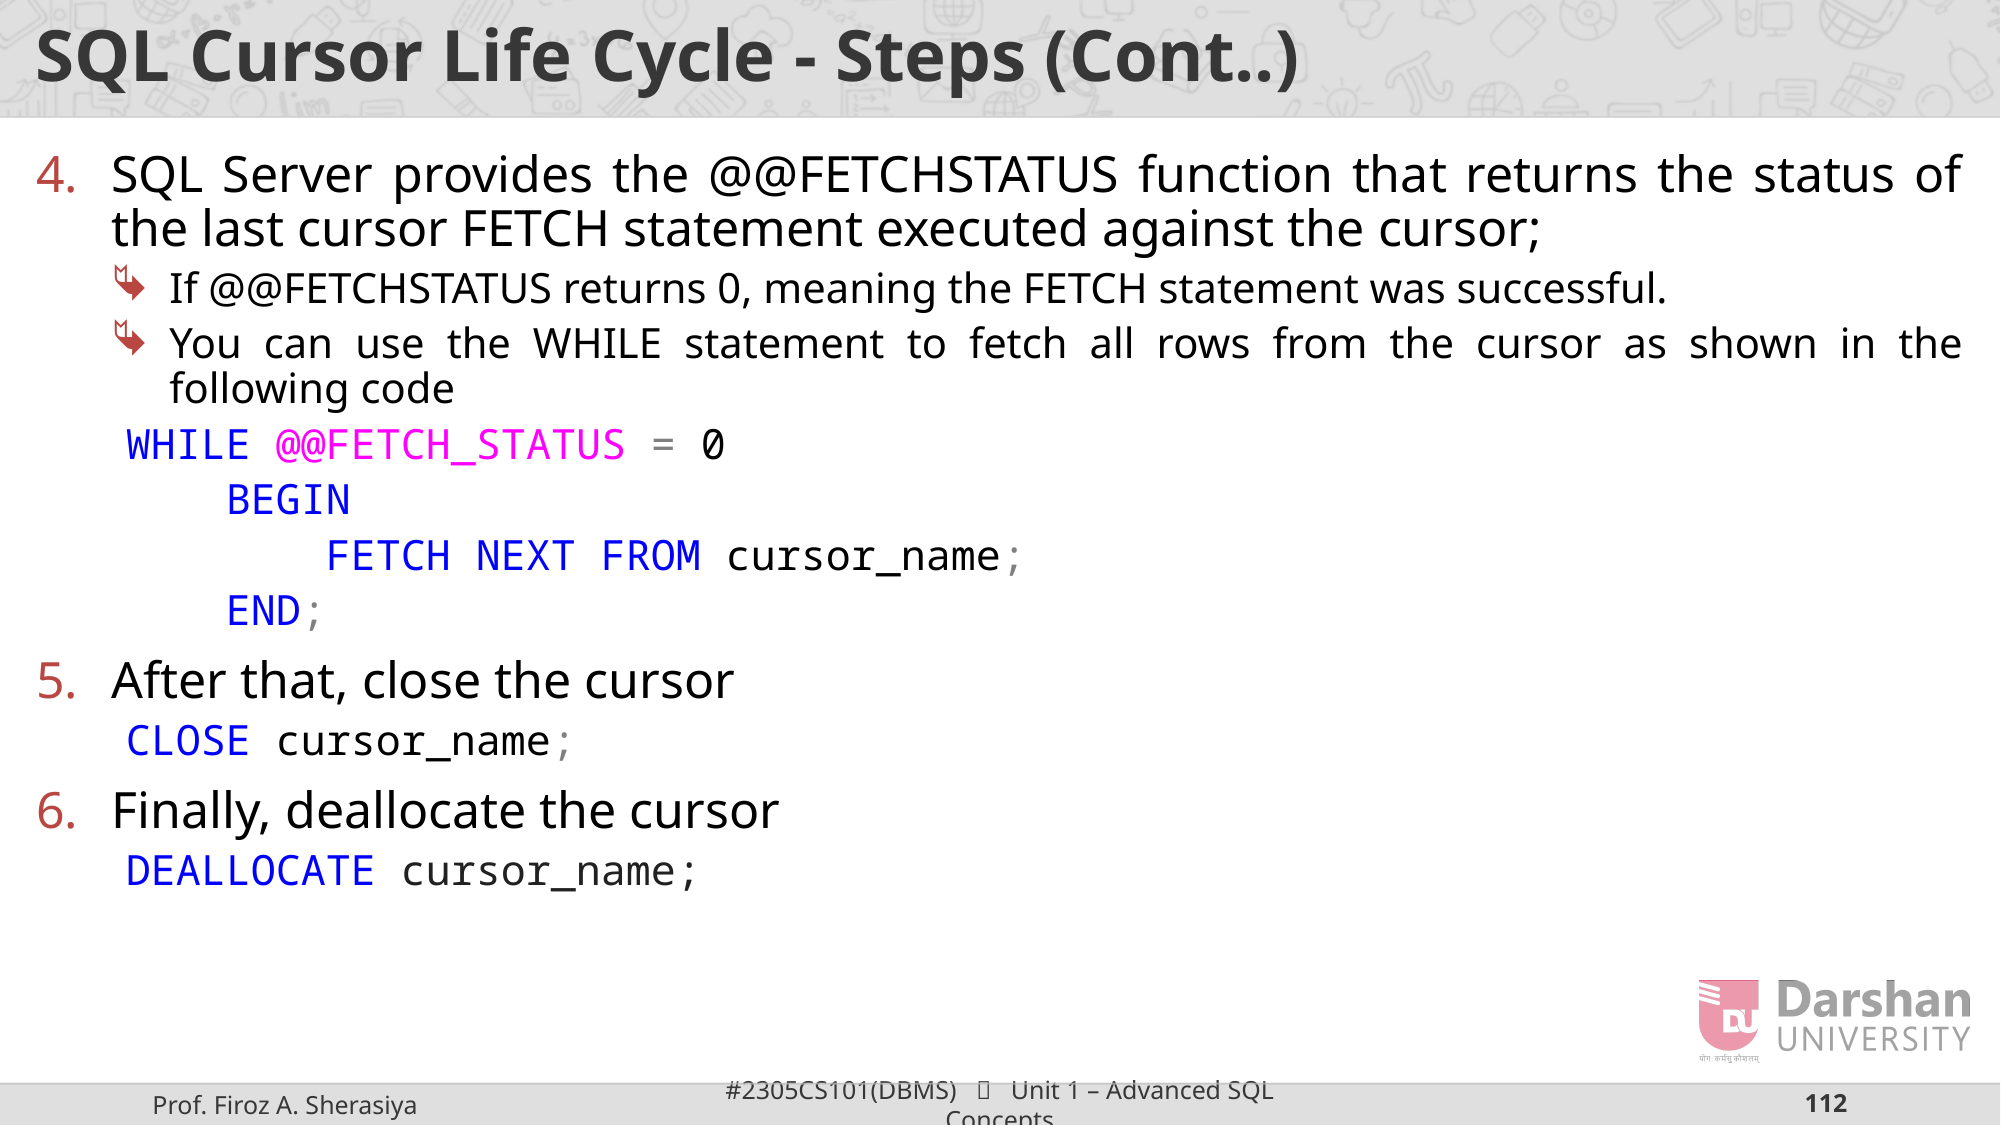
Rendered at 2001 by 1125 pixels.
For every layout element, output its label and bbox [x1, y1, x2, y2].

text_box [1699, 1059, 1970, 1063]
list [21, 141, 1979, 1059]
title [0, 0, 2000, 117]
